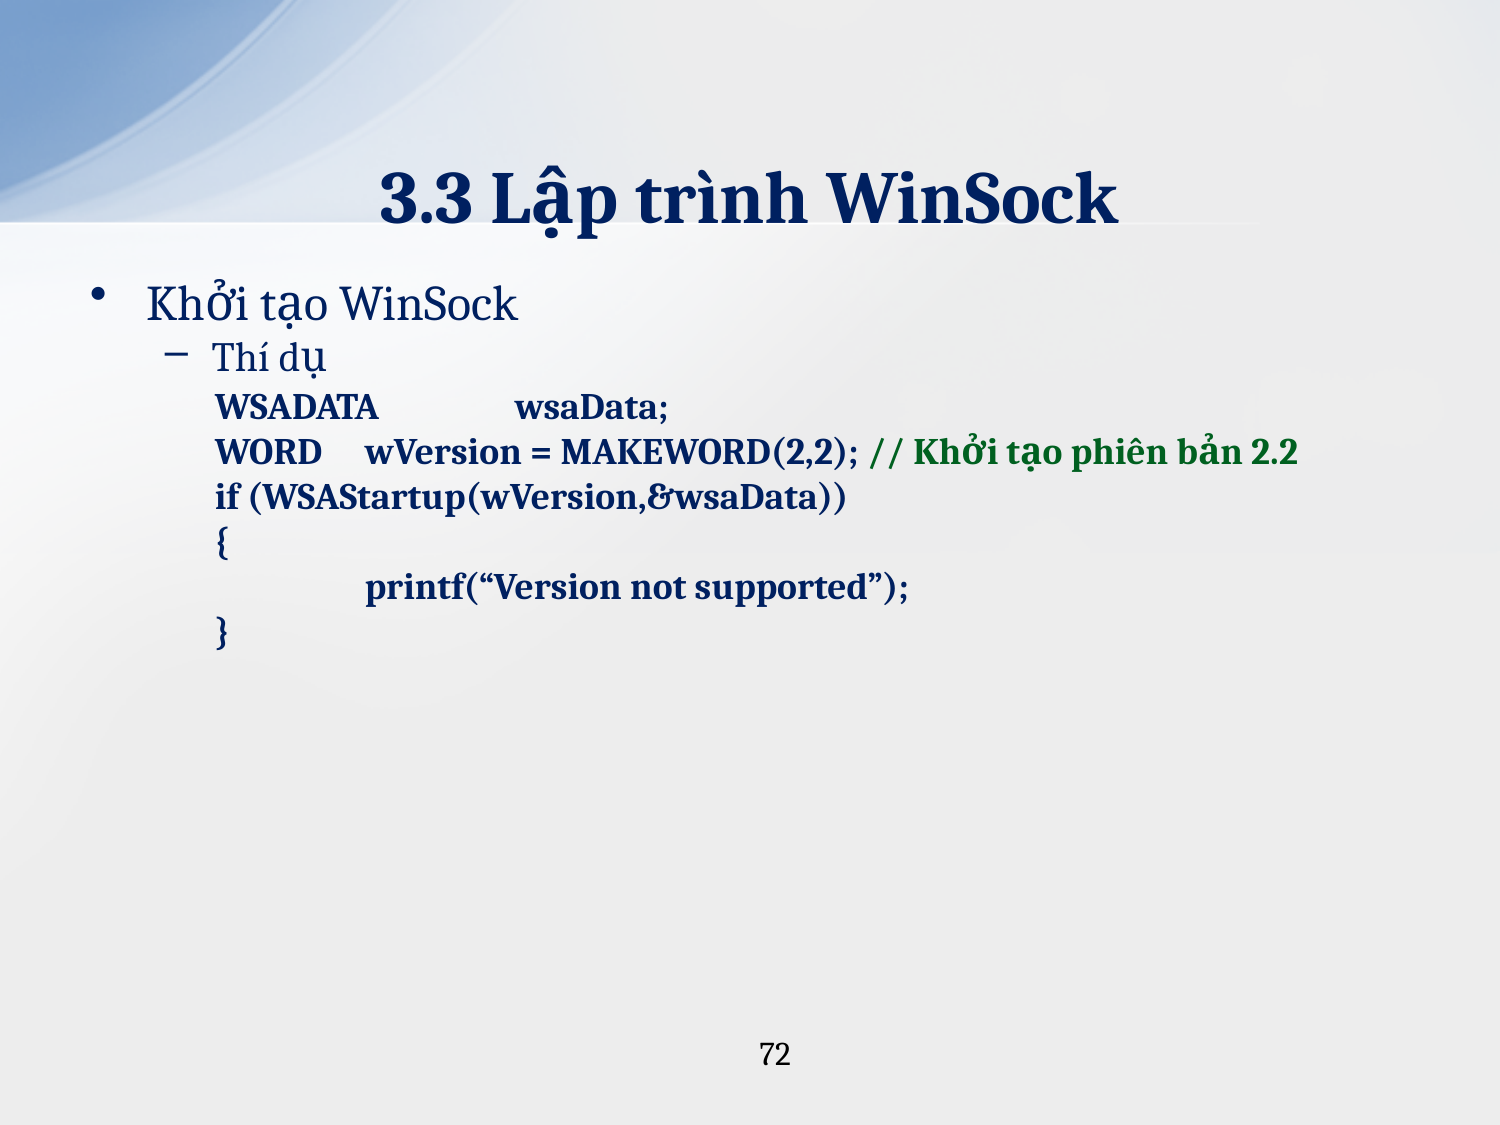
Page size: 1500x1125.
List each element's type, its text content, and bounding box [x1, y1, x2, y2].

text_box WSADATA wsaData; WORD wVersion = MAKEWORD(2,2); // Khởi tạo phiên bản 2.2 if (WSAStartup(wVersion,&wsaData)) { printf(“Version not supported”); } [199, 374, 1338, 660]
title 3.3 Lập trình WinSock [75, 58, 1425, 247]
list Khởi tạo WinSock Thí dụ [75, 262, 1425, 1038]
slide_number 72 [125, 1024, 1425, 1103]
picture [0, 1, 1500, 1125]
